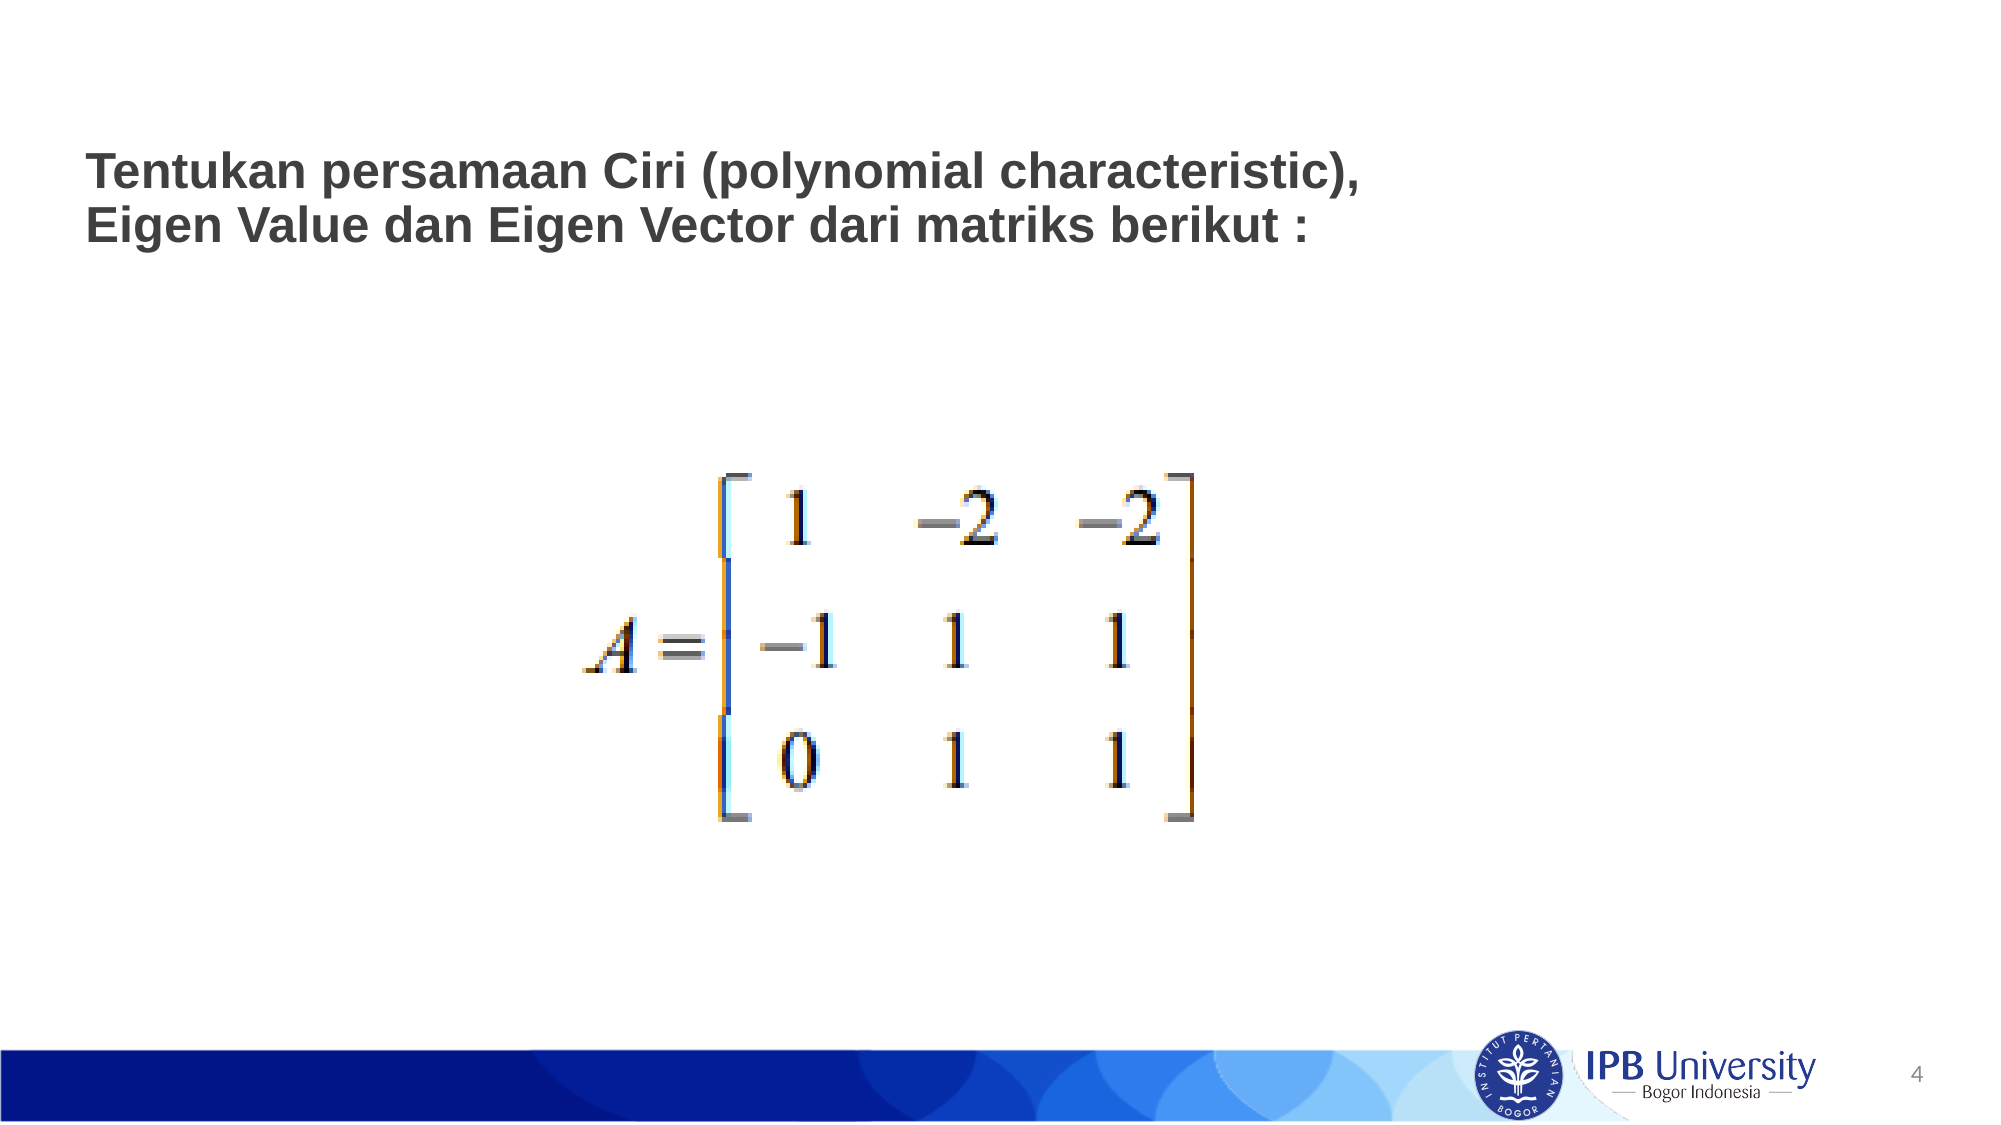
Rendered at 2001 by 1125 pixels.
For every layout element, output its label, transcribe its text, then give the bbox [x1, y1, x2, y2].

picture [578, 439, 1258, 886]
title Tentukan persamaan Ciri (polynomial characteristic), Eigen Value dan Eigen Vector dari matriks berikut : [70, 115, 1381, 283]
slide_number 4 [1862, 1042, 1939, 1103]
picture [2, 1030, 1816, 1121]
